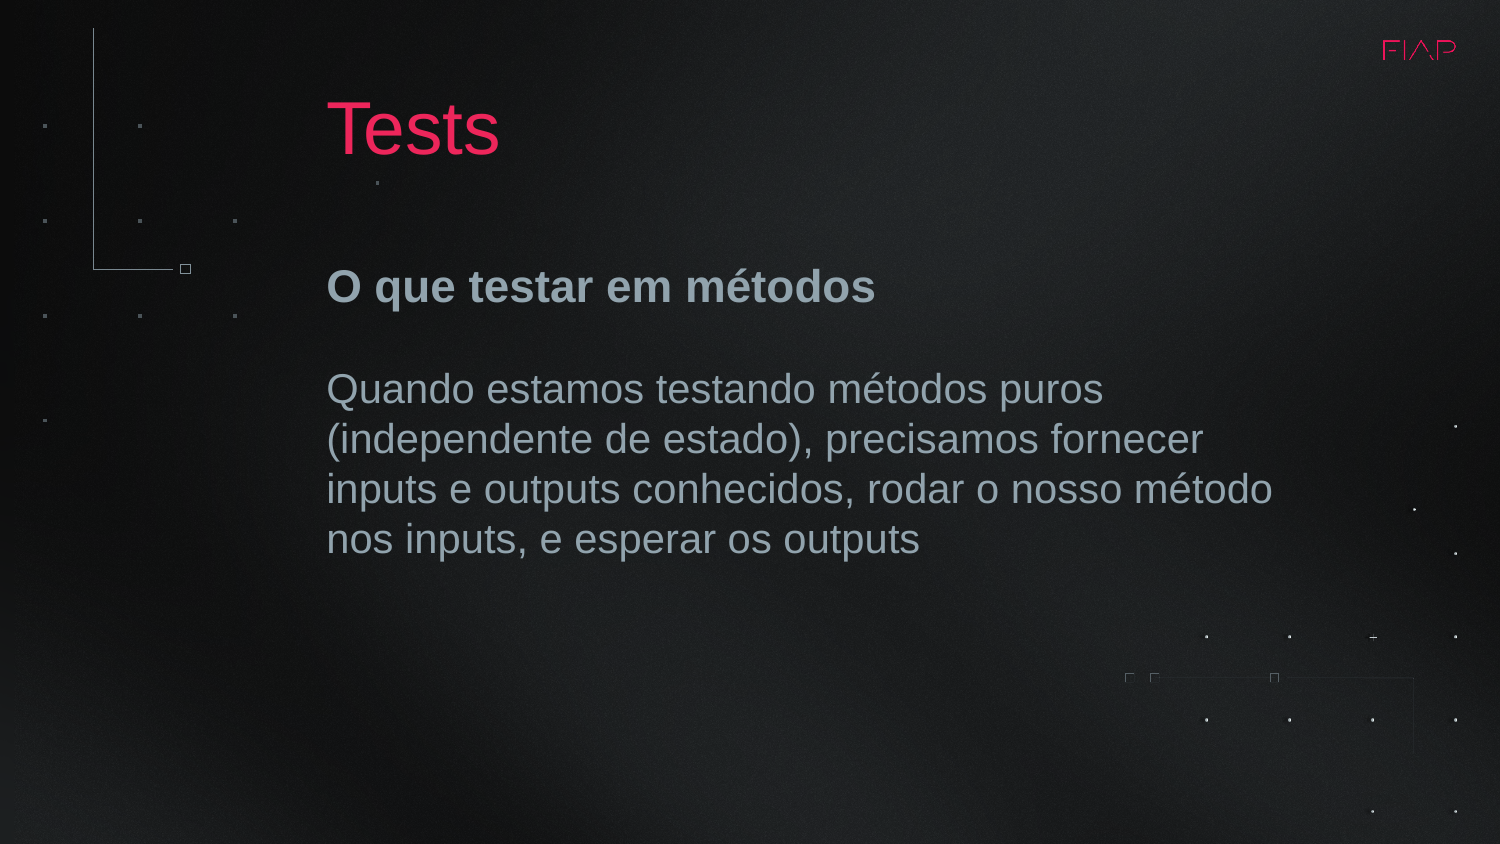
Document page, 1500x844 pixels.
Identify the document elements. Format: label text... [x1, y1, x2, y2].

text_box Tests [383, 72, 1126, 177]
text_box O que testar em métodos Quando estamos testando métodos puros (independente de estado), precisamos fornecer inputs e outputs conhecidos, rodar o nosso método nos inputs, e esperar os outputs [311, 249, 1292, 570]
picture [0, 0, 1500, 844]
